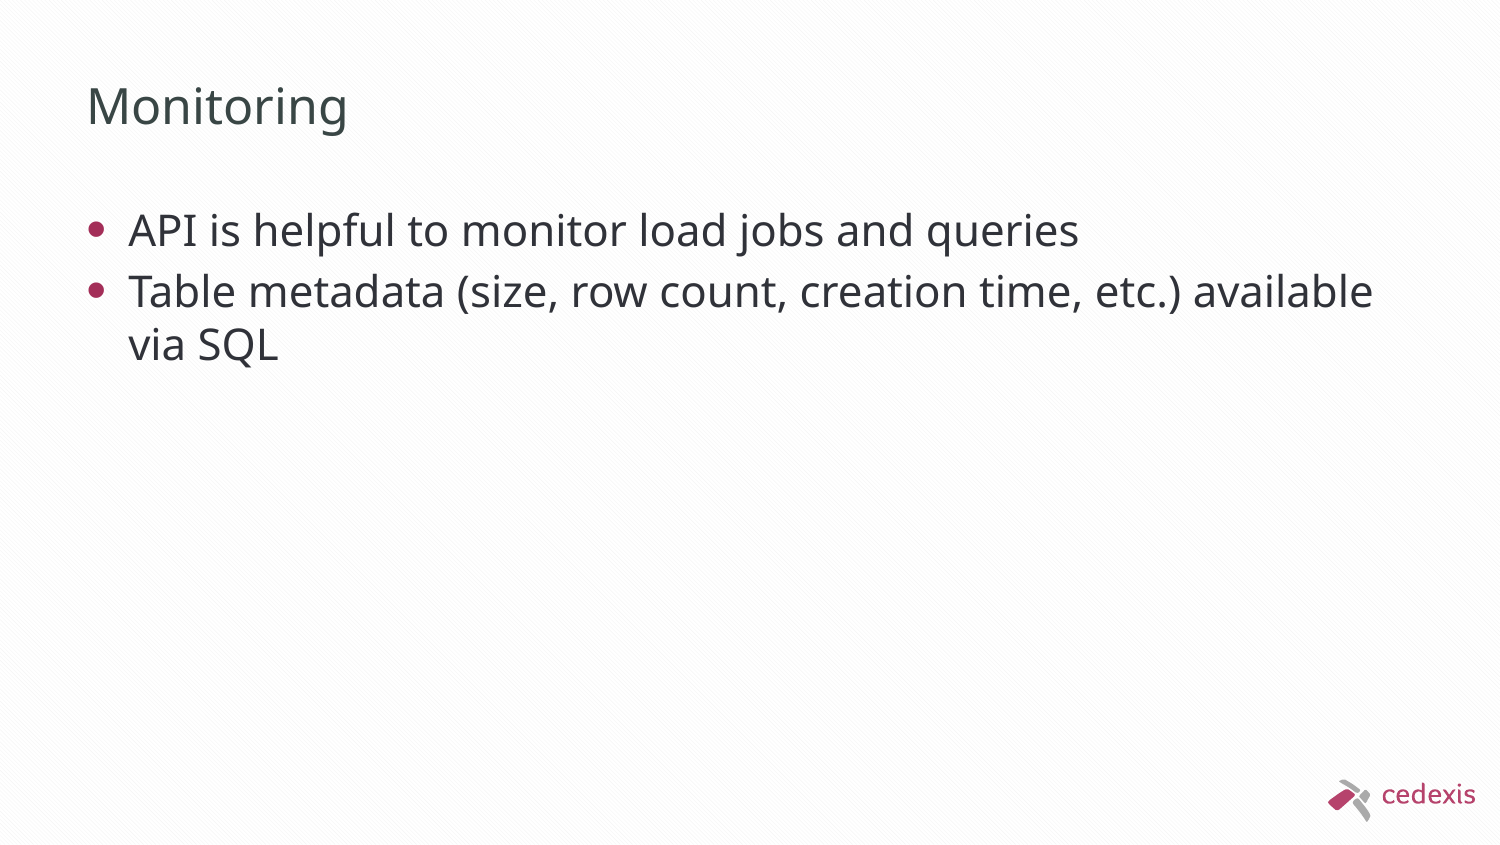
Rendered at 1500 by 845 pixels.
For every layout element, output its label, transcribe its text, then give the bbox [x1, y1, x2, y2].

list API is helpful to monitor load jobs and queries Table metadata (size, row count, creation time, etc.) available via SQL [75, 197, 1425, 755]
title Monitoring [75, 33, 1425, 175]
